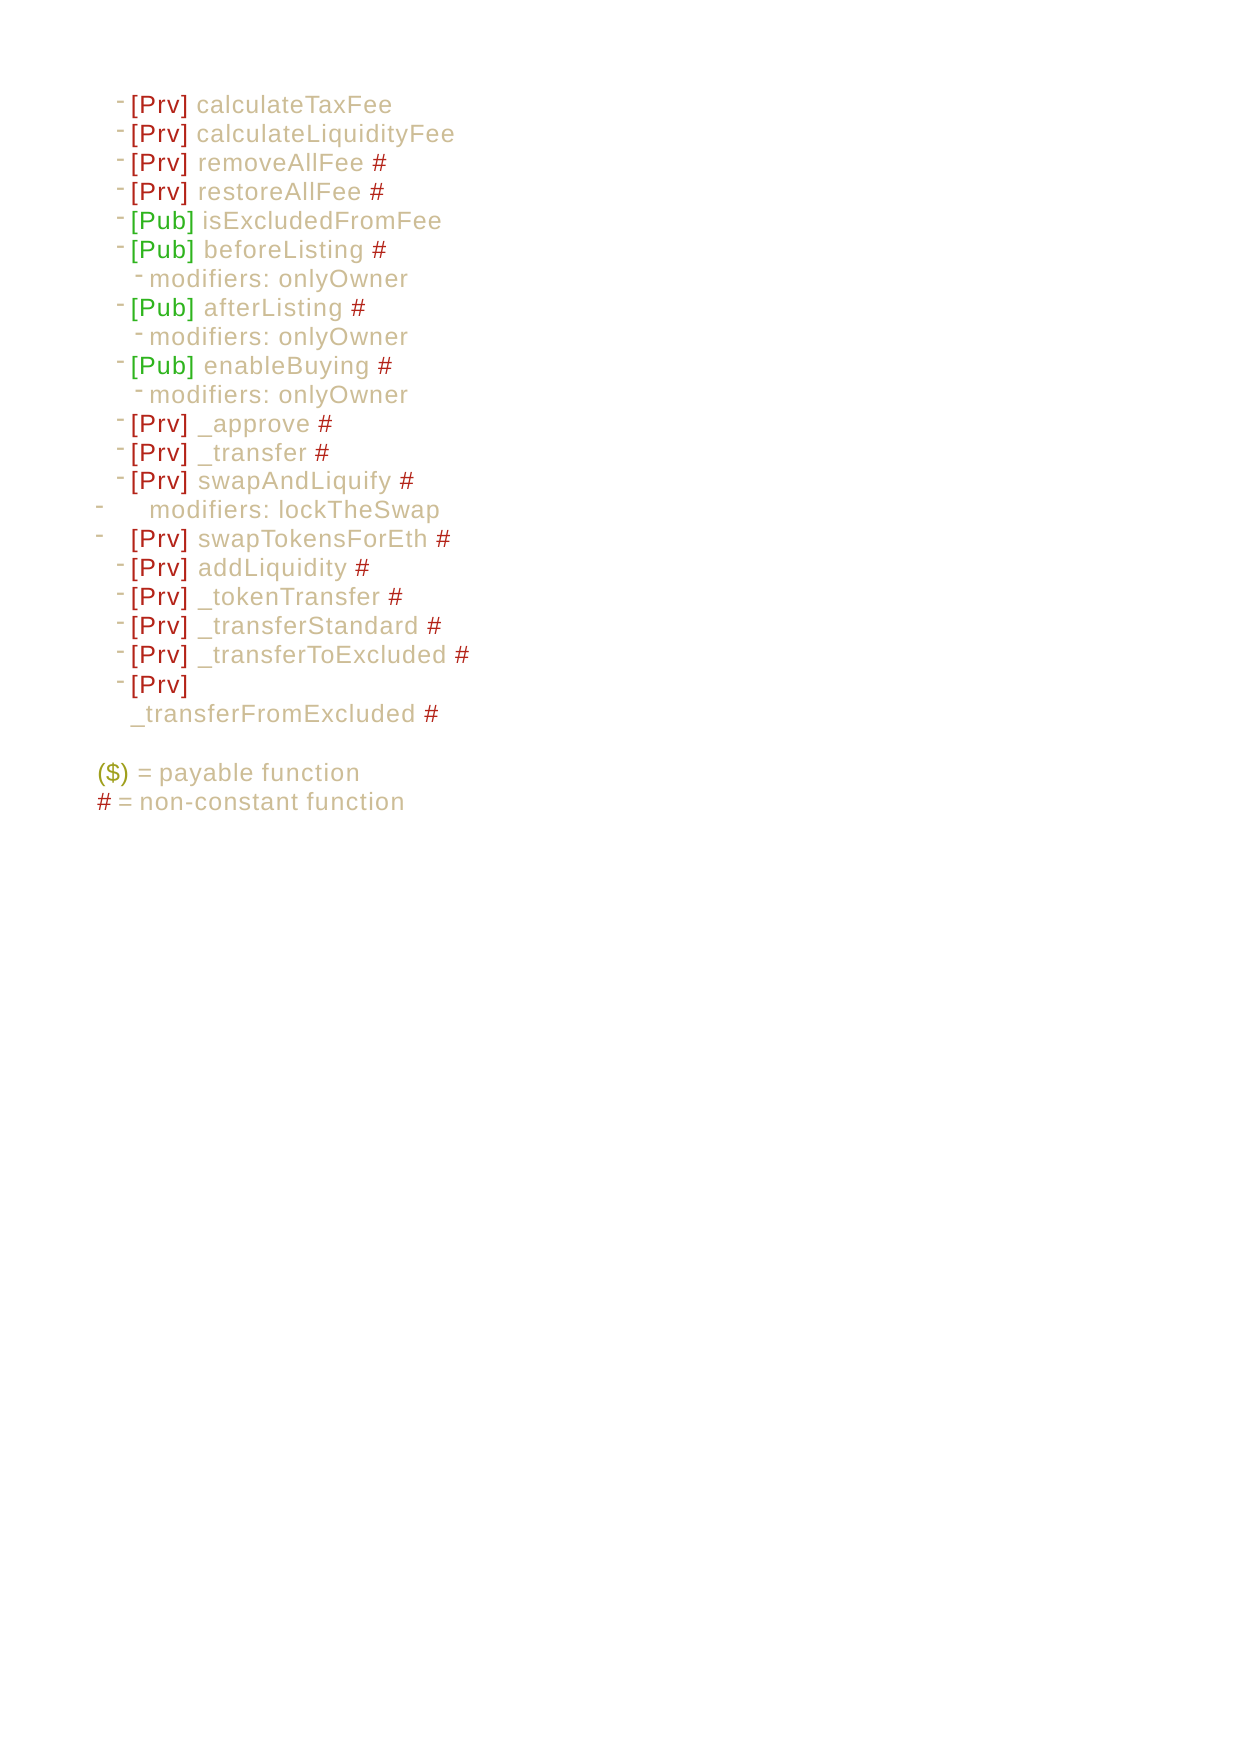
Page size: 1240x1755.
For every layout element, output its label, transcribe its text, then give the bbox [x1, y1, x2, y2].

text_box [Prv] calculateTaxFee [Prv] calculateLiquidityFee [Prv] removeAllFee # [Prv] restoreAllFee # [Pub] isExcludedFromFee [Pub] beforeListing # modifiers: onlyOwner [Pub] afterListing # modifiers: onlyOwner [Pub] enableBuying # modifiers: onlyOwner [Prv] _approve # [Prv] _transfer # [Prv] swapAndLiquify # modifiers: lockTheSwap [Prv] swapTokensForEth # [Prv] addLiquidity # [Prv] _tokenTransfer # [Prv] _transferStandard # [Prv] _transferToExcluded # [Prv] _transferFromExcluded # ($) = payable function # = non-constant function [95, 87, 505, 816]
